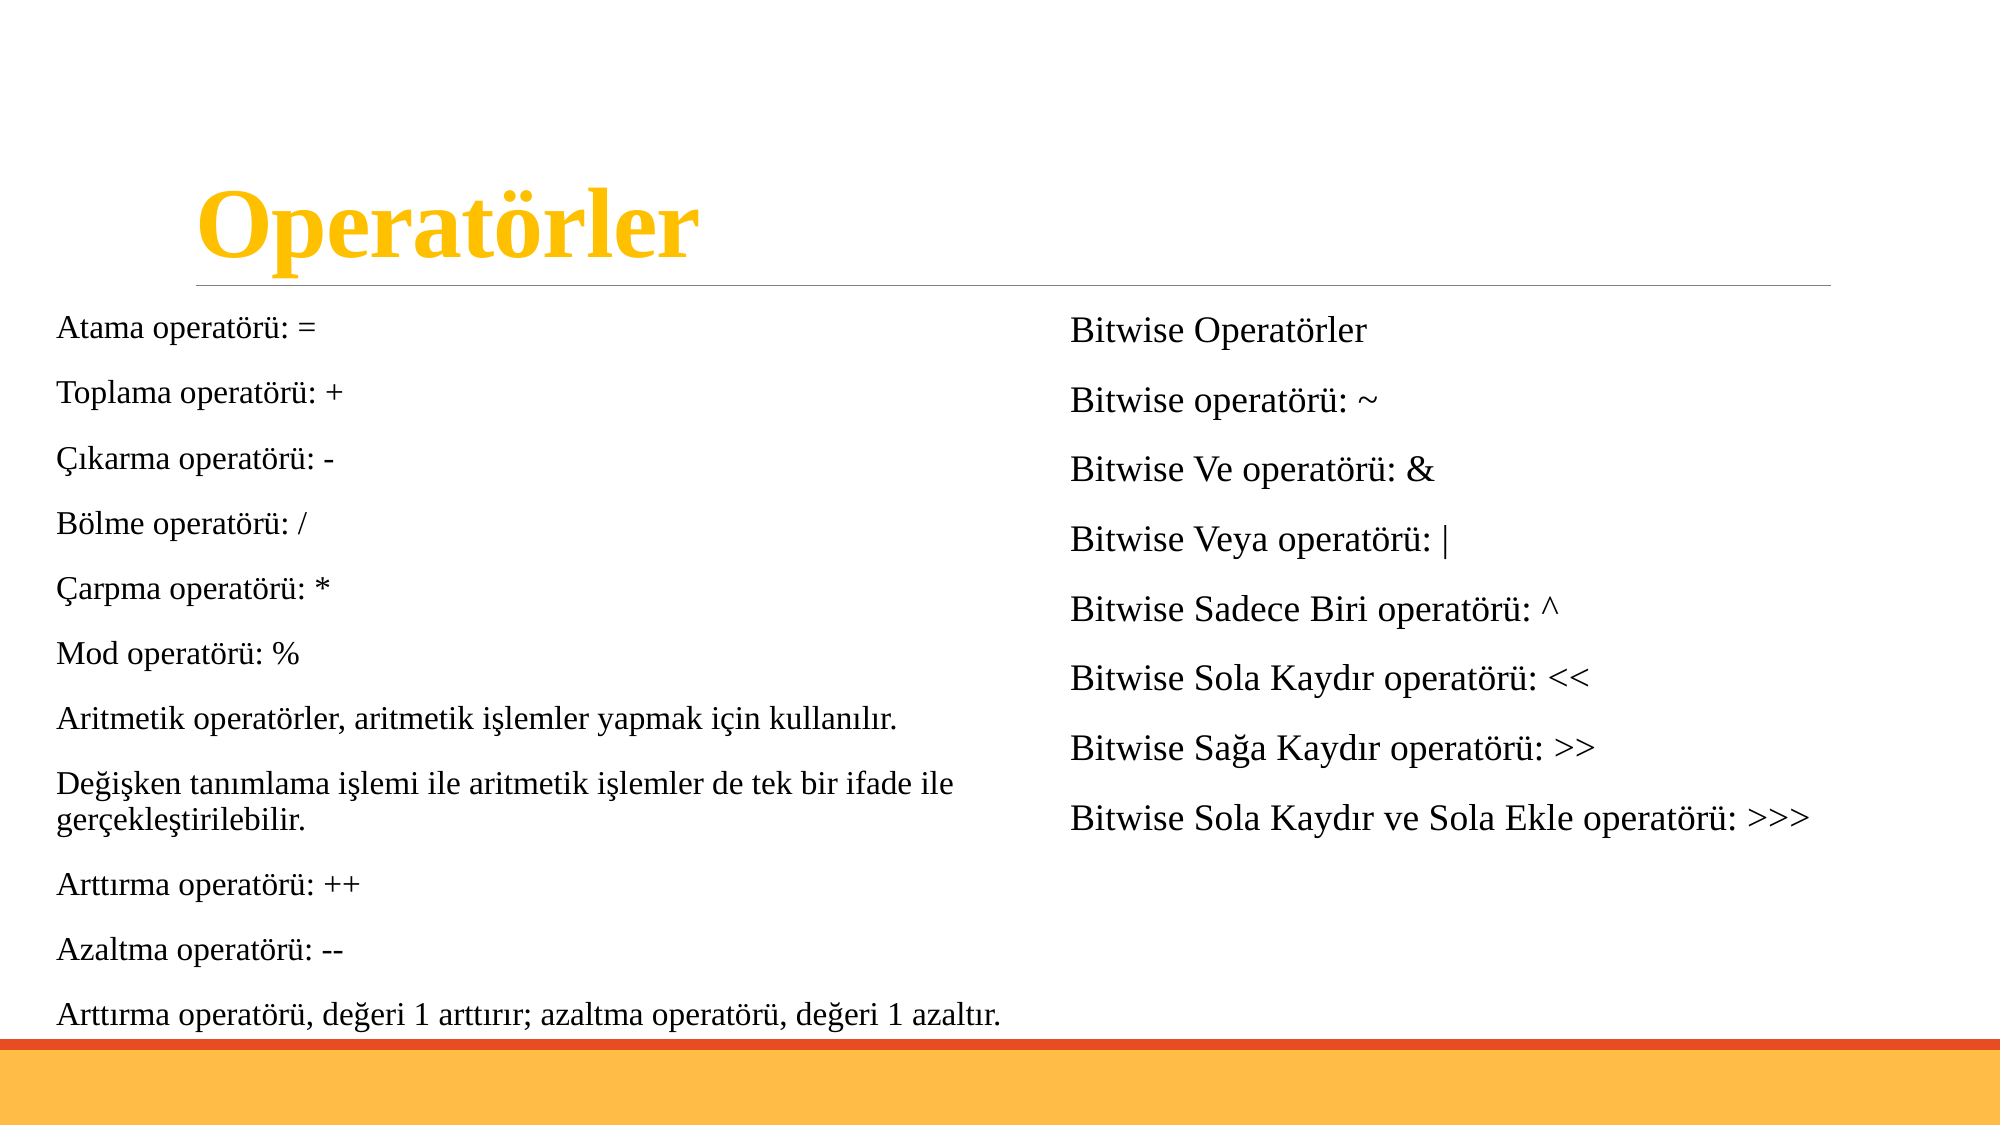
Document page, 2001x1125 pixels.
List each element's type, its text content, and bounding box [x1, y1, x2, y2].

title Operatörler [180, 47, 1830, 285]
text_box Bitwise Operatörler Bitwise operatörü: ~ Bitwise Ve operatörü: & Bitwise Veya operatörü: | Bitwise Sadece Biri operatörü: ^ Bitwise Sola Kaydır operatörü: << Bitwise Sağa Kaydır operatörü: >> Bitwise Sola Kaydır ve Sola Ekle operatörü: >>> [1069, 302, 1901, 870]
list Atama operatörü: = Toplama operatörü: + Çıkarma operatörü: - Bölme operatörü: / Çarpma operatörü: * Mod operatörü: % Aritmetik operatörler, aritmetik işlemler yapmak için kullanılır. Değişken tanımlama işlemi ile aritmetik işlemler de tek bir ifade ile gerçekleştirilebilir. Arttırma operatörü: ++ Azaltma operatörü: -- Arttırma operatörü, değeri 1 arttırır; azaltma operatörü, değeri 1 azaltır. [55, 302, 1096, 1036]
